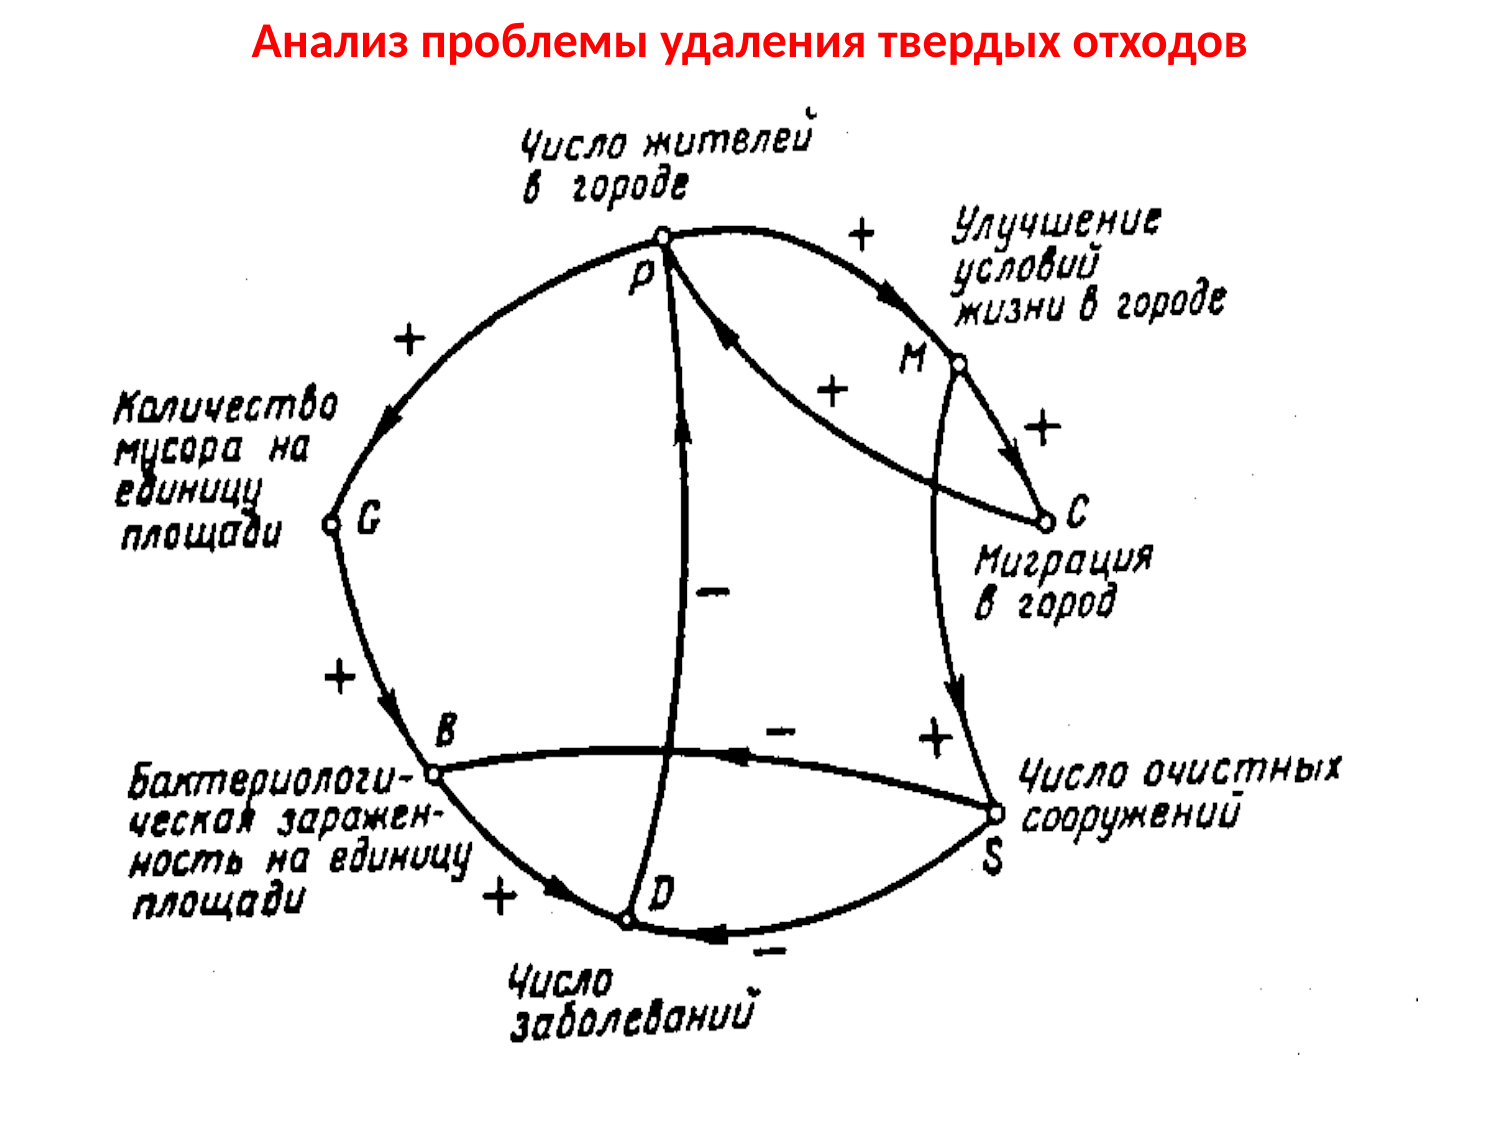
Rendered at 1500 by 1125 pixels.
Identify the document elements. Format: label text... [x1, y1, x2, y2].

picture [105, 93, 1419, 1055]
text_box Анализ проблемы удаления твердых отходов [0, 0, 1500, 75]
